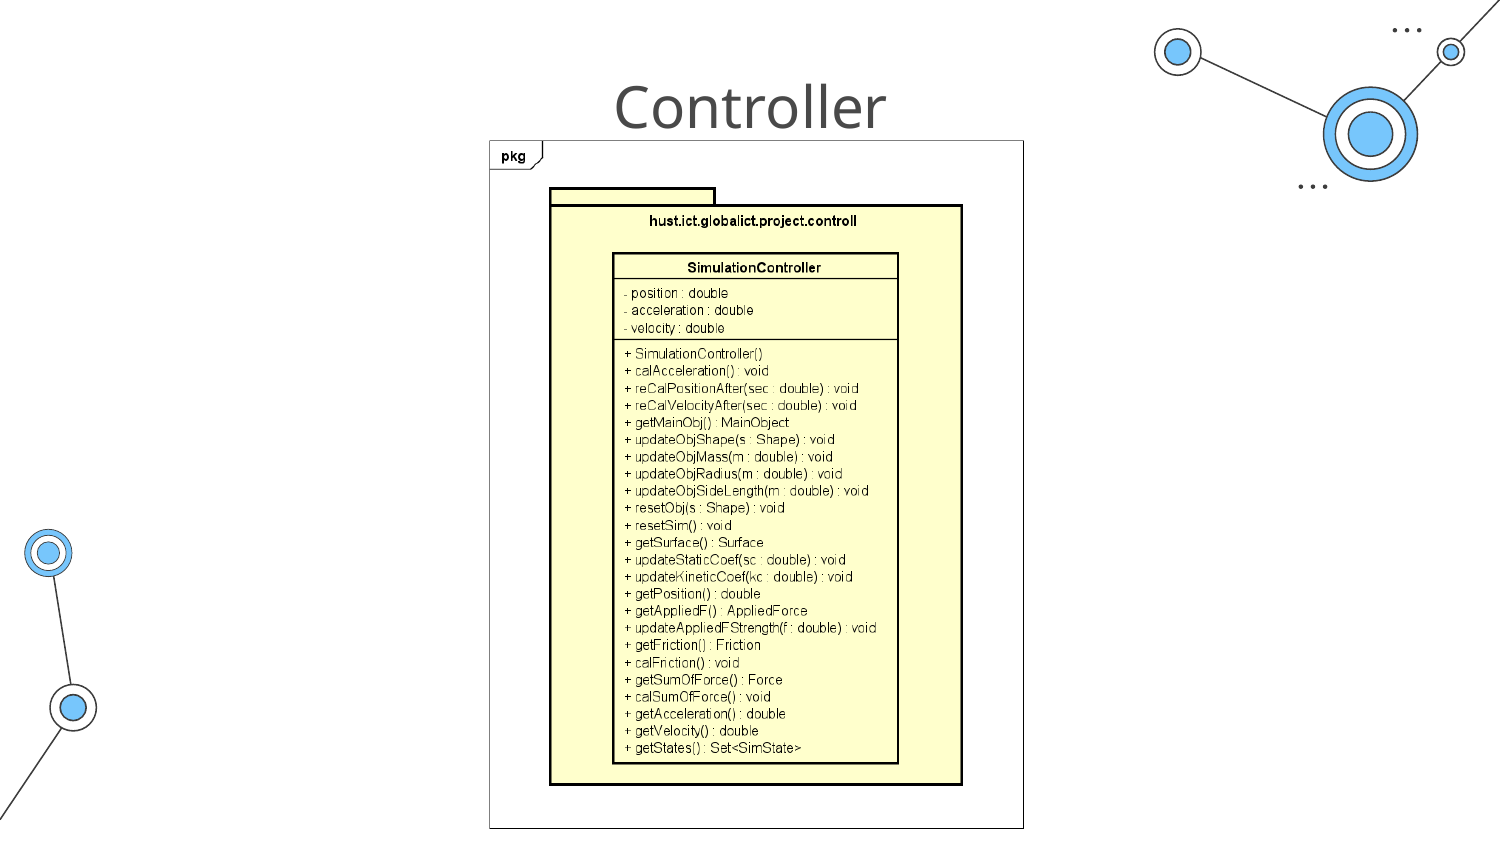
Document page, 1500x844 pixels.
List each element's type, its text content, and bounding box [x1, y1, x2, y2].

title Controller [415, 55, 1086, 150]
picture [477, 129, 1035, 839]
